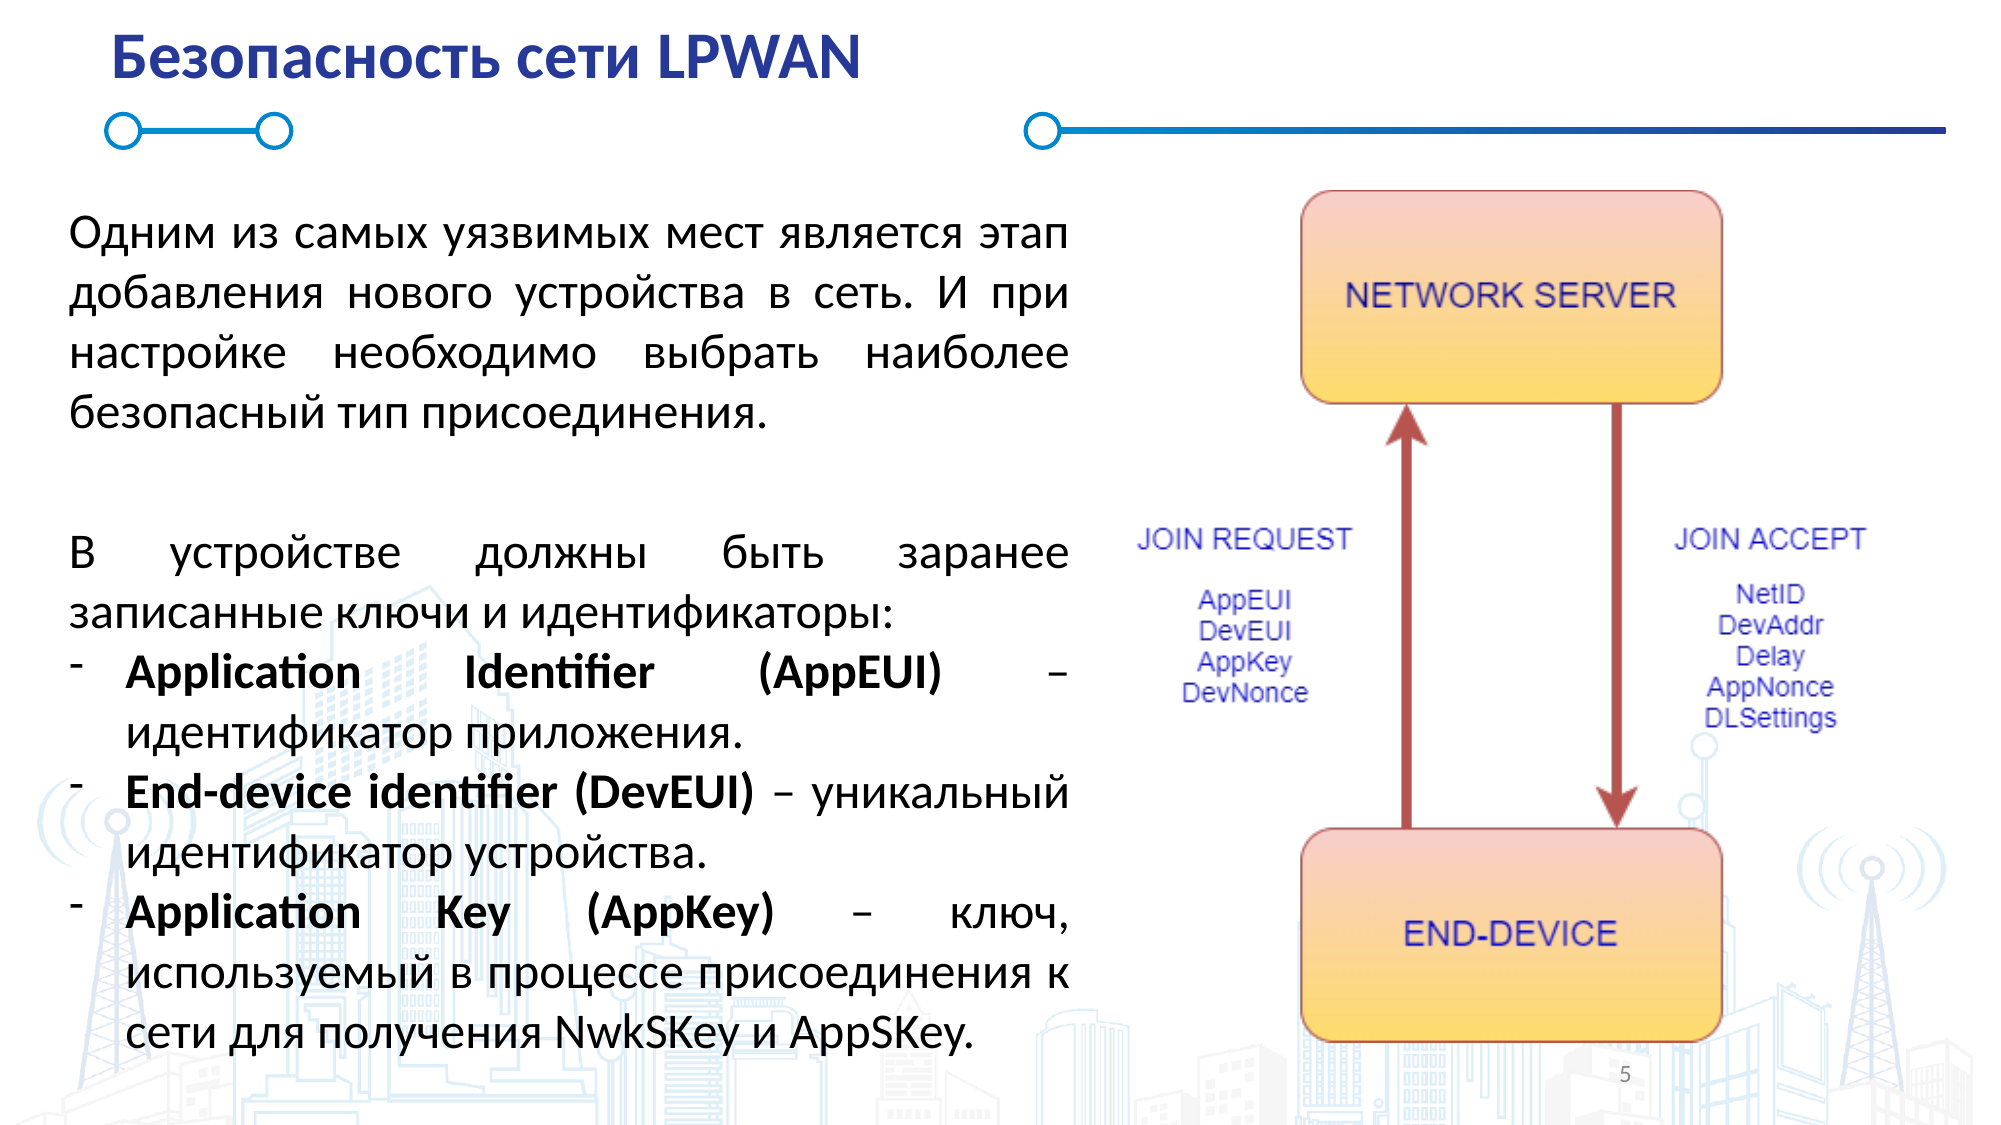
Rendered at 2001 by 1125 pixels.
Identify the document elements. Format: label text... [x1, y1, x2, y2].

text_box В устройстве должны быть заранее записанные ключи и идентификаторы: Application Identifier (AppEUI) – идентификатор приложения. End-device identifier (DevEUI) – уникальный идентификатор устройства. Application Key (AppKey) – ключ, используемый в процессе присоединения к сети для получения NwkSKey и AppSKey. [54, 510, 1086, 1125]
slide_number 5 [1309, 1052, 1647, 1103]
text_box 5 [1730, 1042, 2000, 1103]
title Безопасность сети LPWAN [95, 26, 1538, 92]
text_box Одним из самых уязвимых мест является этап добавления нового устройства в сеть. И при настройке необходимо выбрать наиболее безопасный тип присоединения. [54, 190, 1086, 446]
picture [1117, 190, 1881, 1043]
